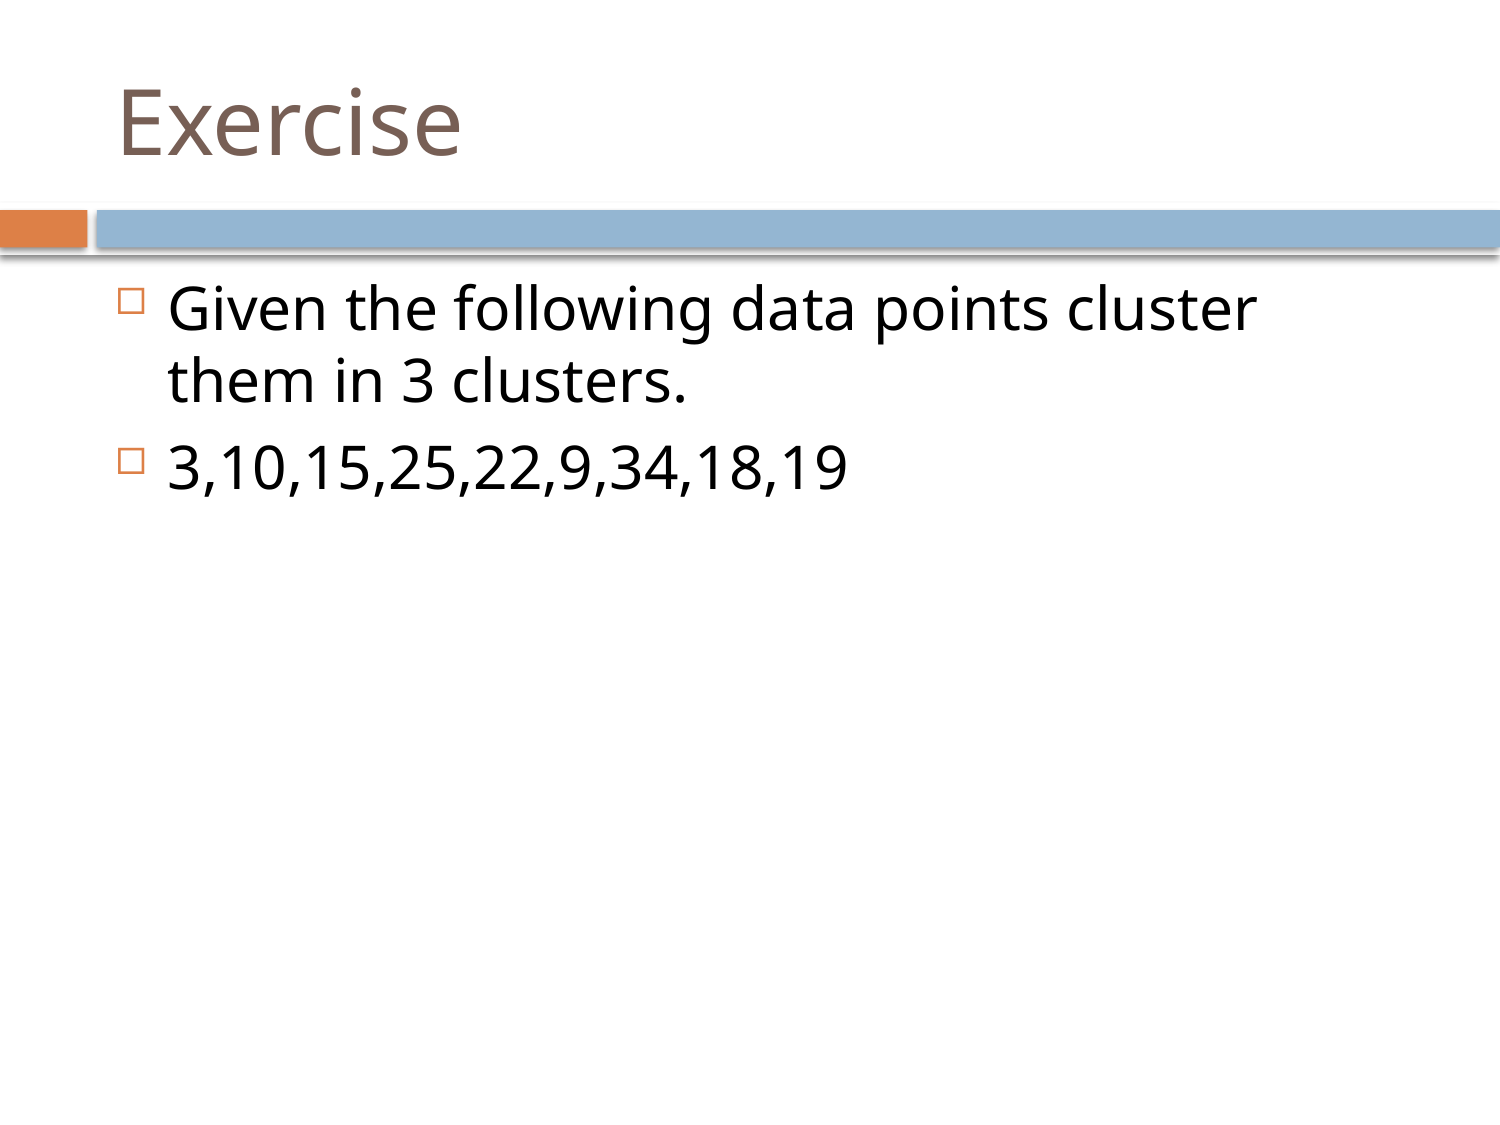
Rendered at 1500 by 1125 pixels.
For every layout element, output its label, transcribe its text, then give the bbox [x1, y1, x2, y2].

title Exercise [100, 37, 1438, 200]
list Given the following data points cluster them in 3 clusters. 3,10,15,25,22,9,34,18,19 [100, 262, 1438, 1000]
